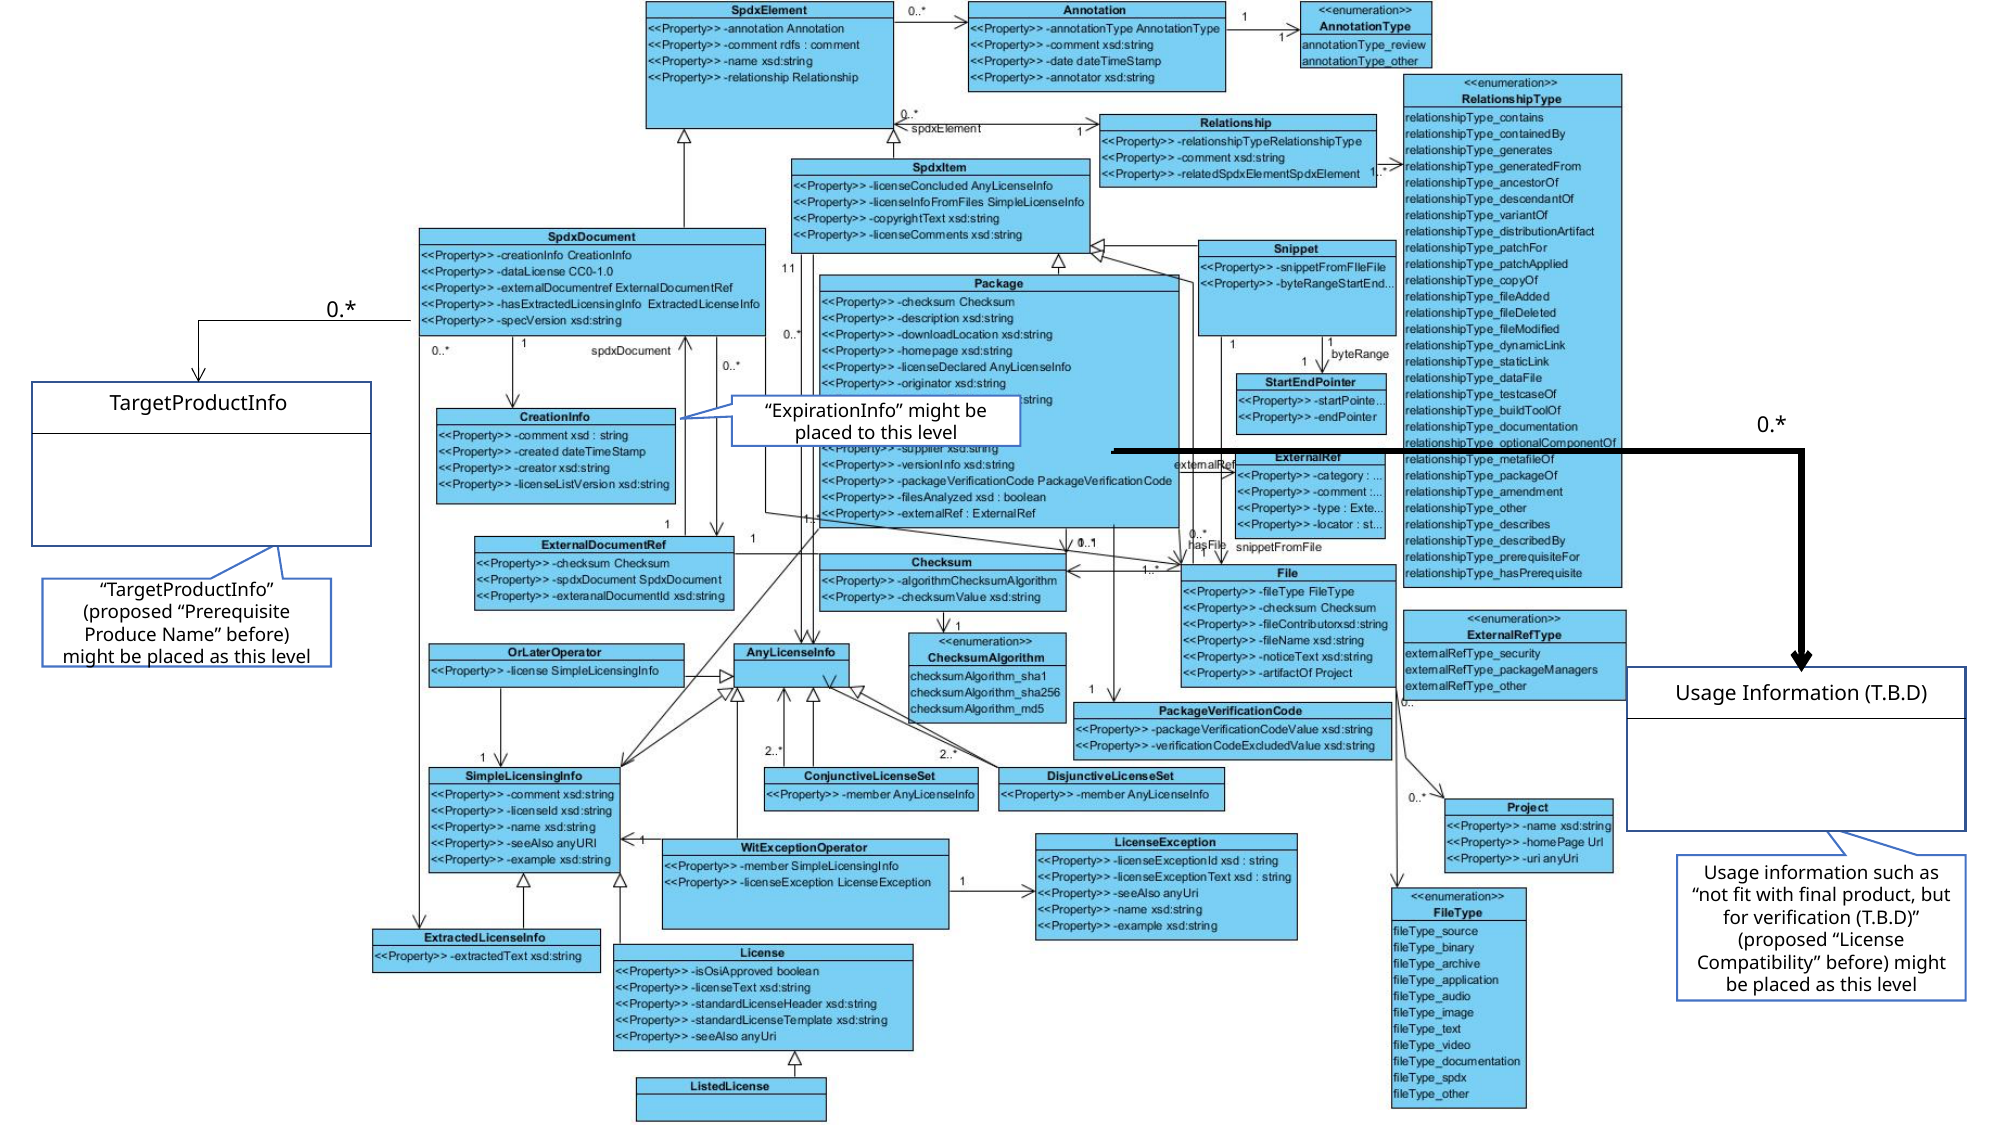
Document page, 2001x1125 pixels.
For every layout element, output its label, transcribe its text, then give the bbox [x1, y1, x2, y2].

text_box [1626, 666, 1966, 831]
text_box 0.* [311, 288, 370, 320]
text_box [32, 382, 371, 547]
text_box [1114, 451, 1802, 673]
text_box 0.* [1742, 403, 1802, 445]
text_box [198, 320, 411, 383]
text_box Usage information such as “not fit with final product, but for verification (T.B.D)” (proposed “License Compatibility” before) might be placed as this level [1676, 832, 1967, 1002]
text_box “TargetProductInfo” (proposed “Prerequisite Produce Name” before) might be placed as this level [41, 547, 333, 668]
picture [370, 0, 1630, 1125]
